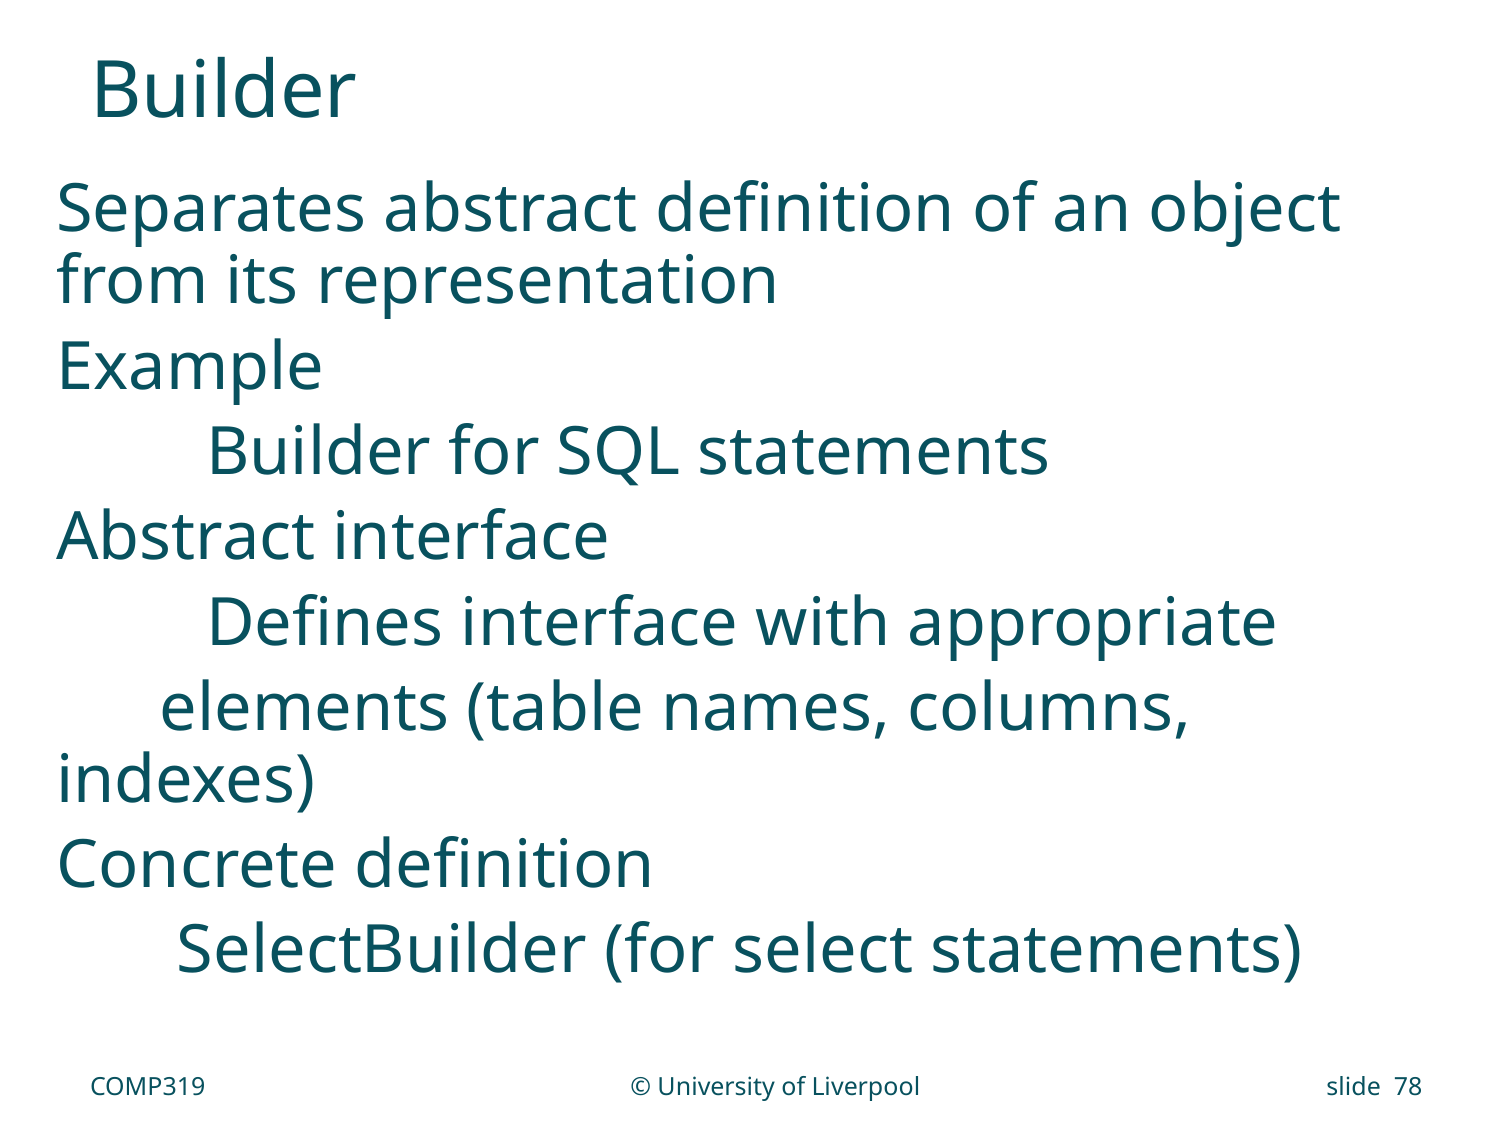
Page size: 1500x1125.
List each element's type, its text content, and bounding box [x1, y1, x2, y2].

footer COMP319 [74, 1062, 575, 1125]
slide_number © University of Liverpool [600, 1062, 951, 1125]
slide_number slide 78 [1212, 1062, 1438, 1113]
list Separates abstract definition of an object from its representation Example Builder for SQL statements Abstract interface Defines interface with appropriate elements (table names, columns, indexes) Concrete definition SelectBuilder (for select statements) [41, 166, 1459, 917]
title Builder [75, 31, 1425, 140]
